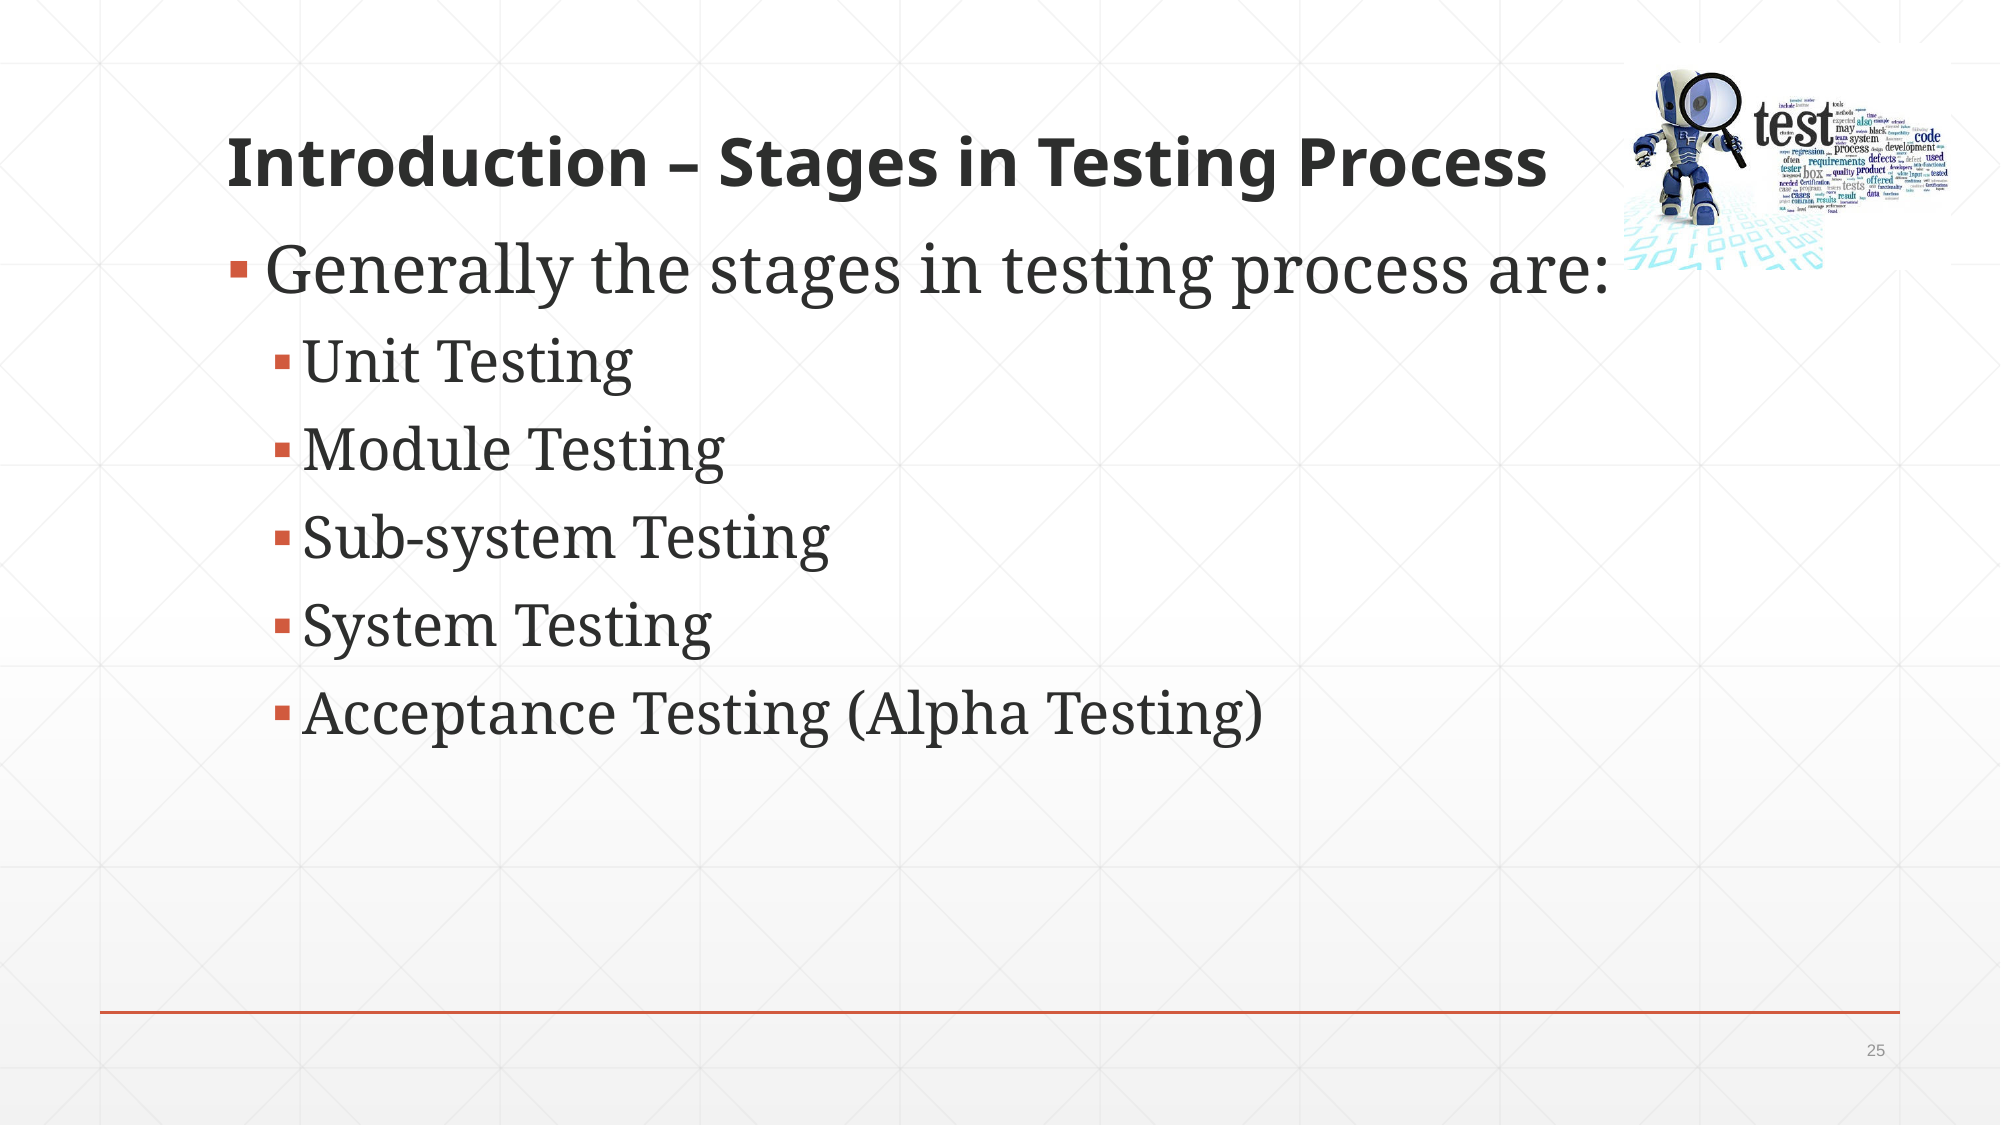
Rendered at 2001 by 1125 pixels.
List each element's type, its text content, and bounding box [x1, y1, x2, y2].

list Generally the stages in testing process are: Unit Testing Module Testing Sub-system Testing System Testing Acceptance Testing (Alpha Testing) [212, 228, 1788, 950]
picture [1624, 43, 1951, 270]
title Introduction – Stages in Testing Process [212, 82, 1619, 209]
slide_number ‹#› [1749, 1031, 1901, 1069]
